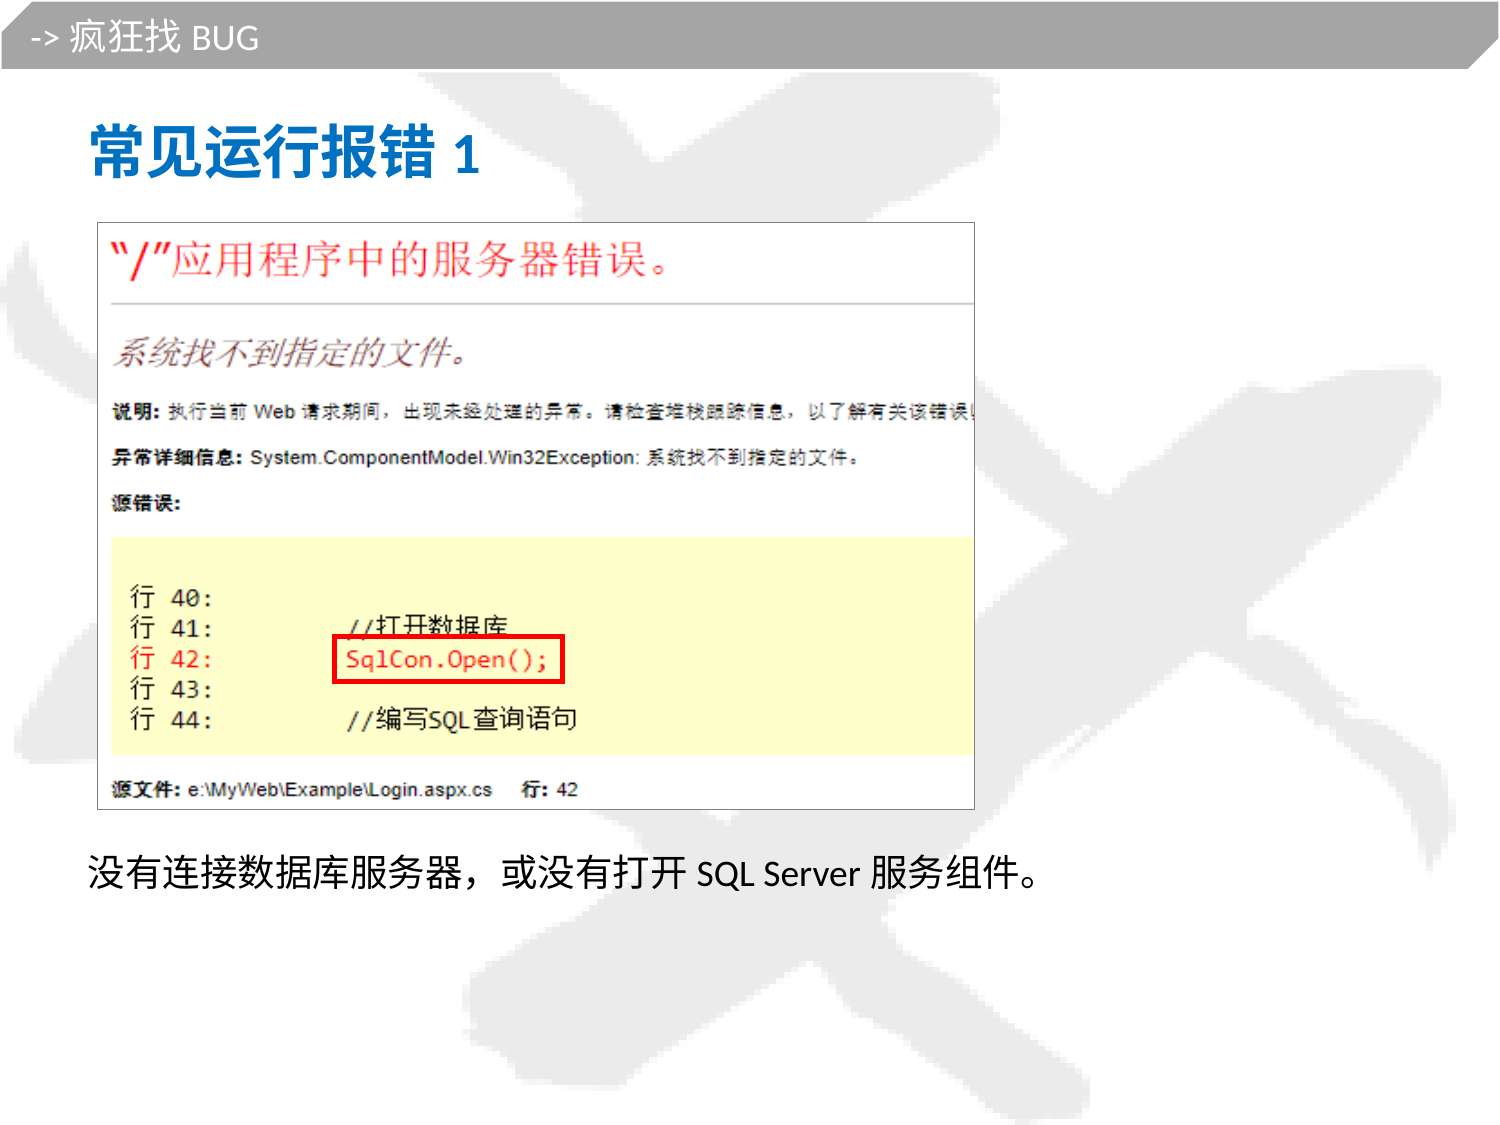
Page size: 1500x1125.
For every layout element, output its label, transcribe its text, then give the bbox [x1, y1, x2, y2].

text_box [97, 222, 975, 810]
text_box 没有连接数据库服务器，或没有打开SQL Server服务组件。 [72, 842, 1407, 902]
text_box 常见运行报错1 [72, 107, 1407, 193]
text_box ->疯狂找BUG [0, 0, 1500, 73]
